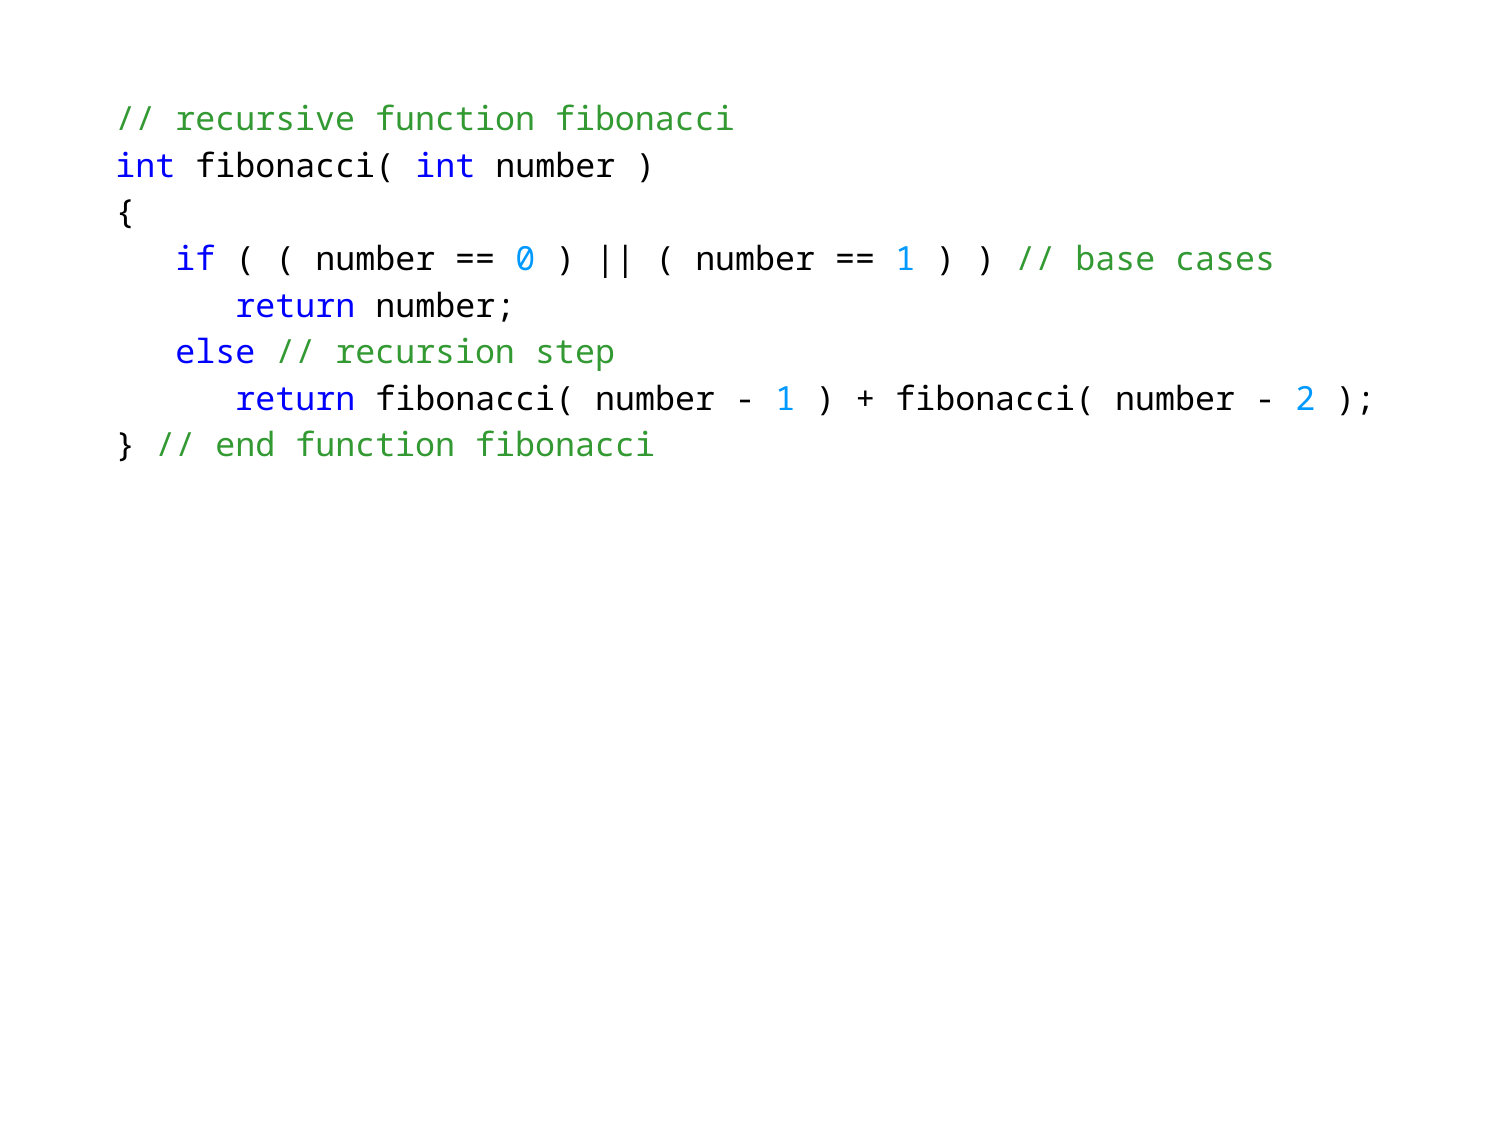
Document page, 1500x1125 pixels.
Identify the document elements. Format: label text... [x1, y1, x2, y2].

list // recursive function fibonacci int fibonacci( int number ) { if ( ( number == 0 ) || ( number == 1 ) ) // base cases return number; else // recursion step return fibonacci( number - 1 ) + fibonacci( number - 2 ); } // end function fibonacci [100, 89, 1400, 504]
